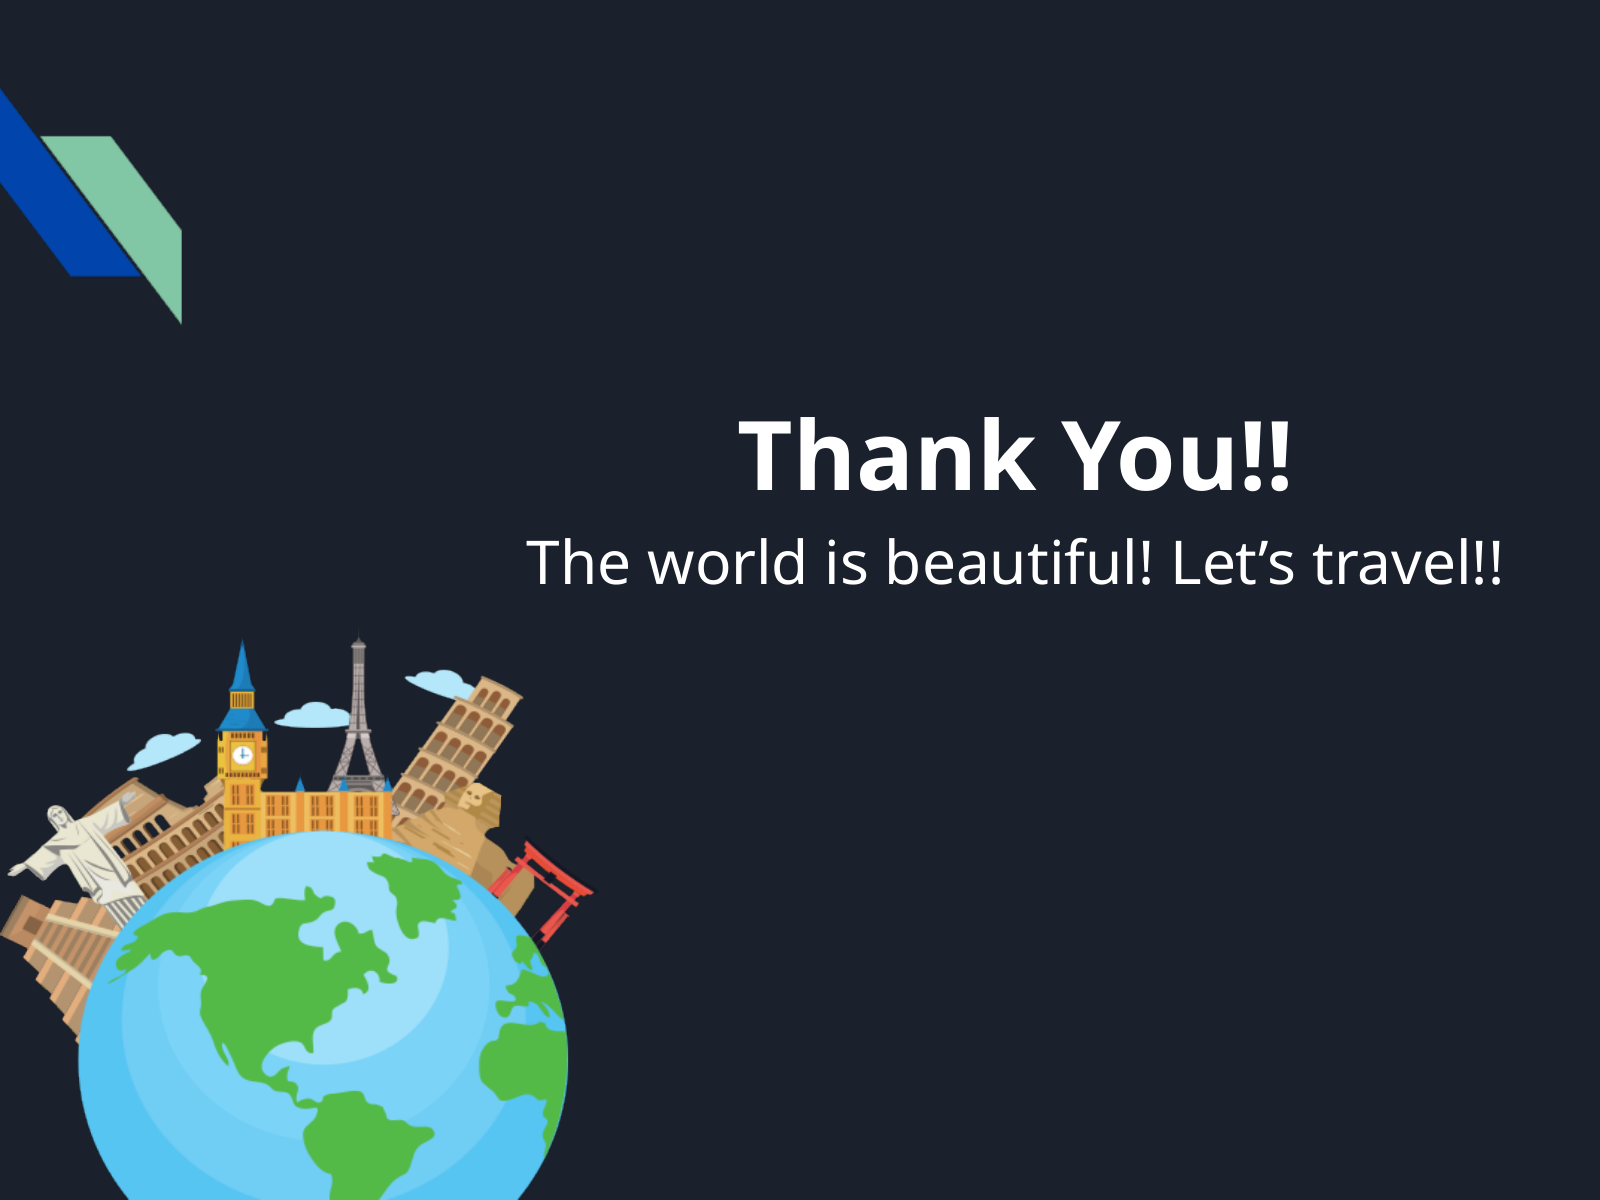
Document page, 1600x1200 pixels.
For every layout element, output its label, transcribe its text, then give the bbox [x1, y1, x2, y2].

text_box [0, 88, 182, 326]
text_box [0, 625, 600, 1200]
text_box Thank You!! The world is beautiful! Let’s travel!! [486, 373, 1546, 597]
